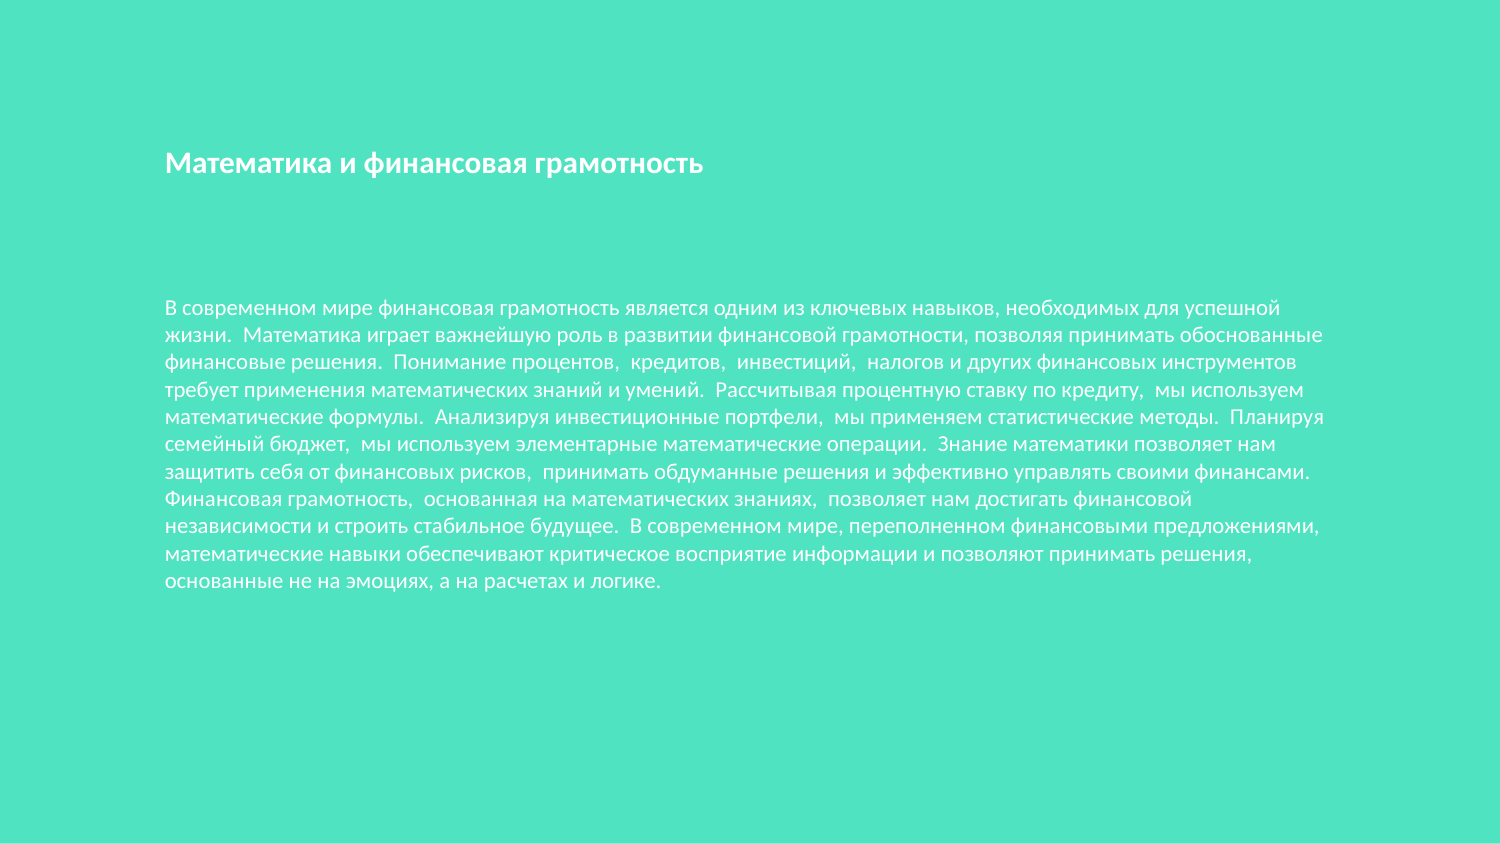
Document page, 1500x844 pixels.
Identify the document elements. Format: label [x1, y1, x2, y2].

text_box [0, 0, 1500, 844]
